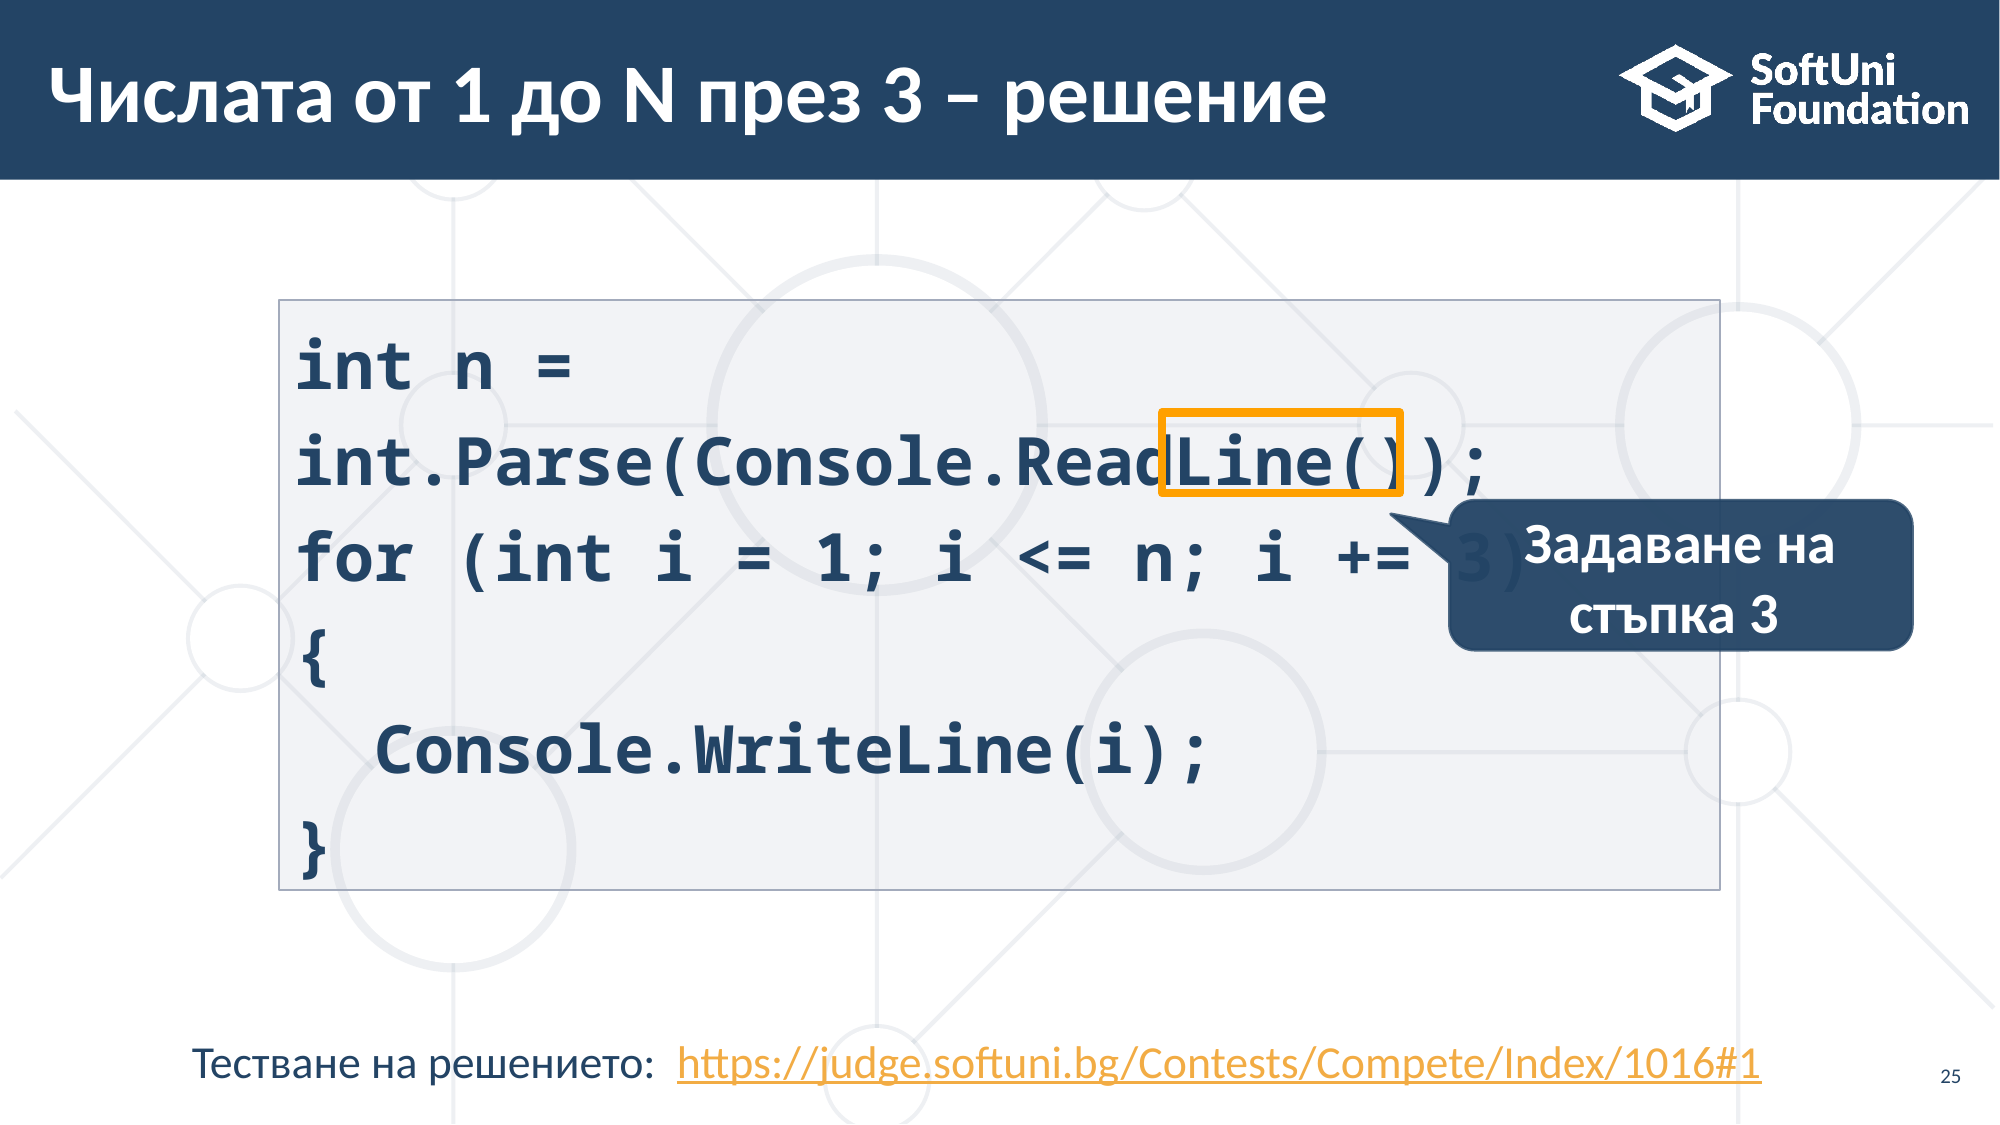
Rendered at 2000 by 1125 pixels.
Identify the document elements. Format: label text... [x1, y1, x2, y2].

text_box Задаване на стъпка 3 [1388, 498, 1915, 653]
title Числата от 1 до N през 3 – решение [31, 16, 1591, 162]
picture [1618, 44, 1968, 132]
text_box [1160, 410, 1402, 495]
text_box int n = int.Parse(Console.ReadLine()); for (int i = 1; i <= n; i += 3) { Console.WriteLine(i); } [279, 299, 1720, 891]
text_box Тестване на решението: https://judge.softuni.bg/Contests/Compete/Index/1016#1 [62, 1025, 1913, 1095]
slide_number 25 [1896, 1049, 1968, 1101]
